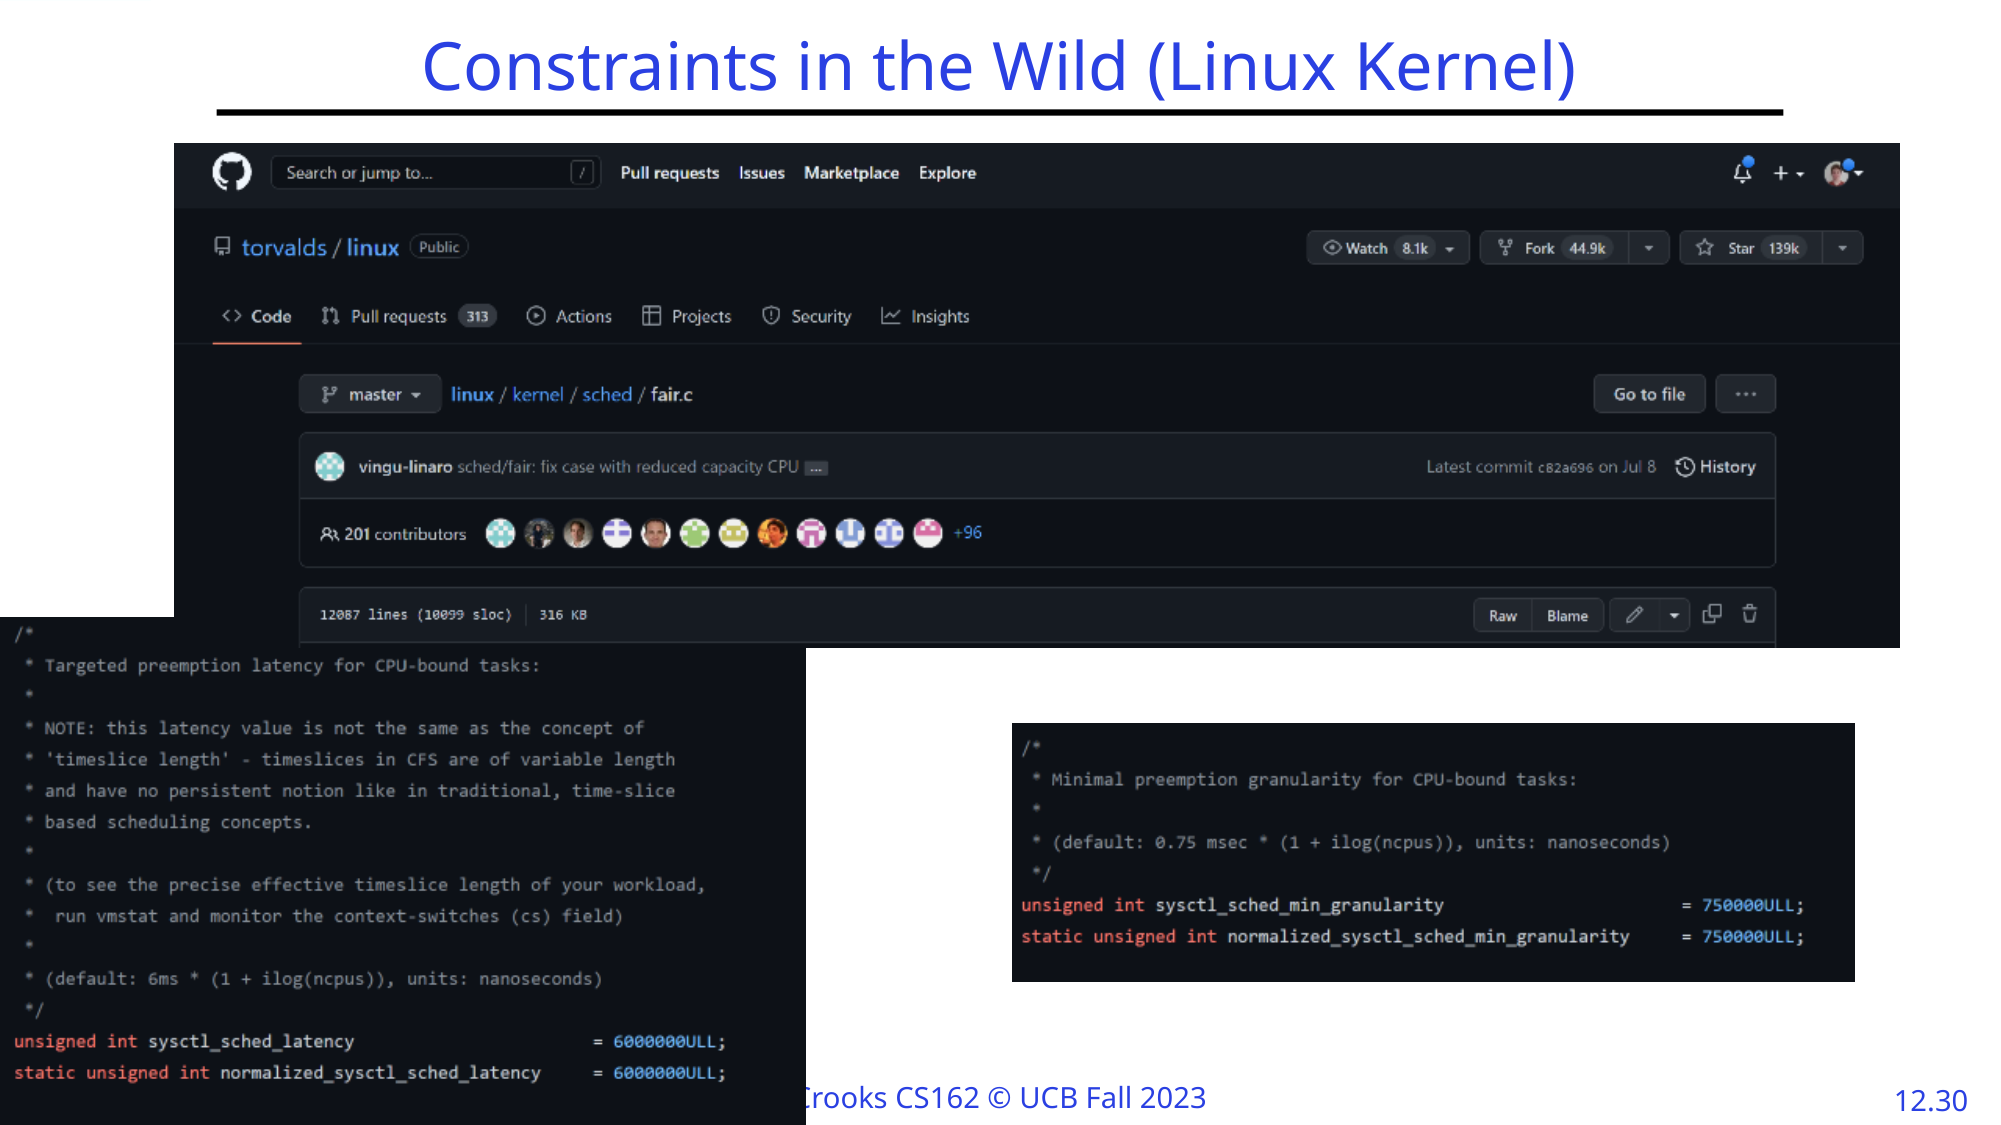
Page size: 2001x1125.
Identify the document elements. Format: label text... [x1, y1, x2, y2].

picture [0, 143, 1901, 1125]
title Constraints in the Wild (Linux Kernel) [216, 24, 1784, 113]
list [1012, 723, 1855, 982]
